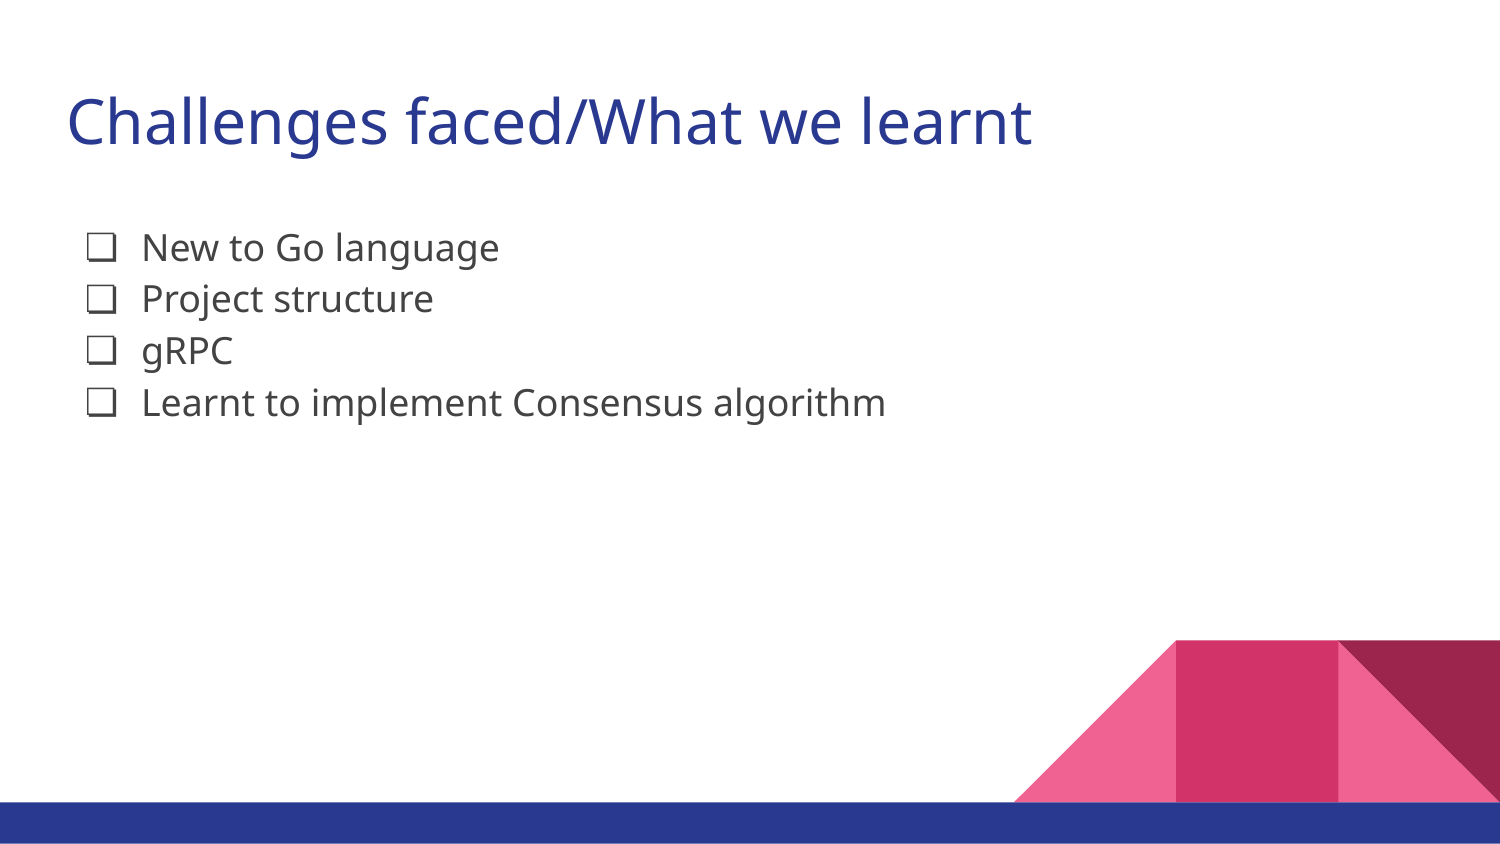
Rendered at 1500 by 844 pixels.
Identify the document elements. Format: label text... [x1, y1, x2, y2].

title Challenges faced/What we learnt [51, 67, 1449, 167]
list New to Go language Project structure gRPC Learnt to implement Consensus algorithm [51, 201, 1449, 750]
